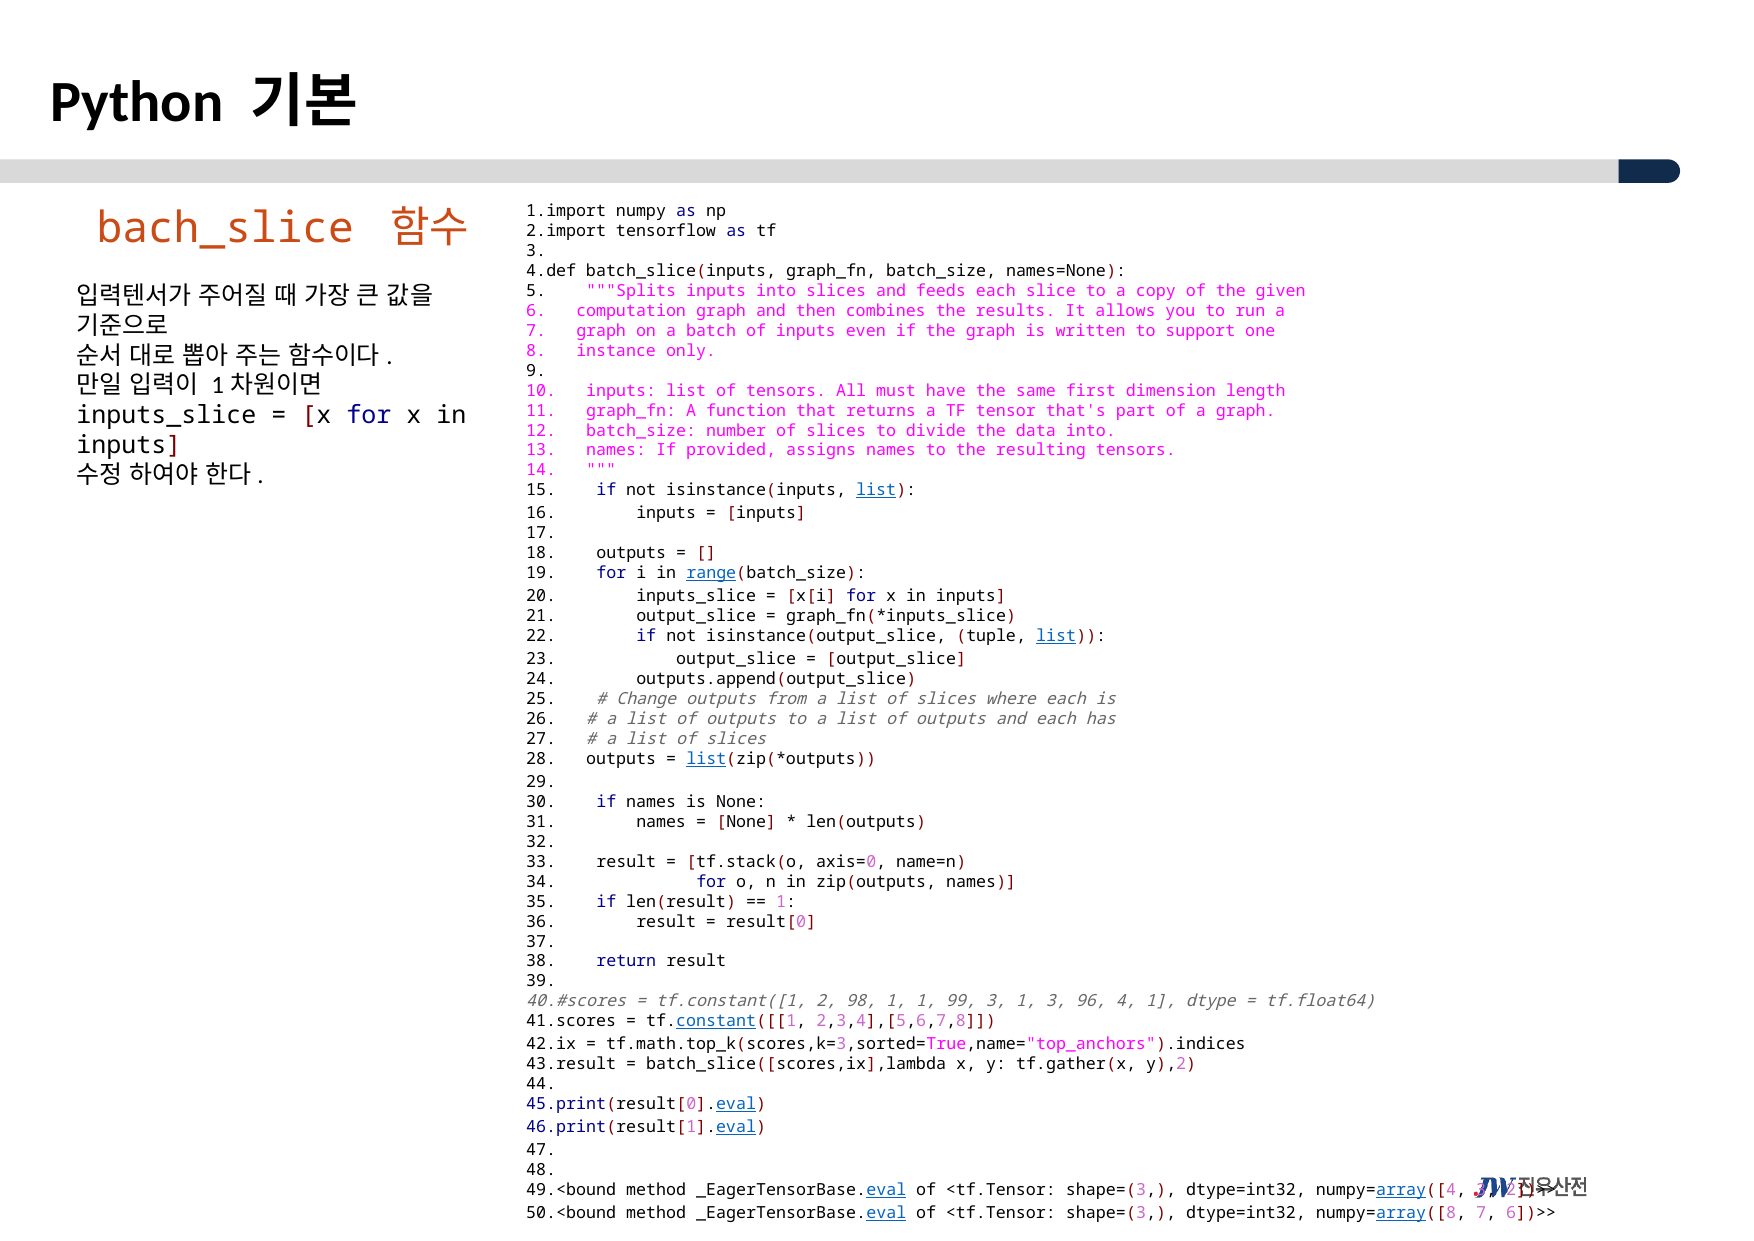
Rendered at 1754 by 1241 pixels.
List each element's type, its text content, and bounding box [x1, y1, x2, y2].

text_box bach_slice 함수 [81, 192, 484, 259]
text_box 입력텐서가 주어질 때 가장 큰 값을 기준으로 순서 대로 뽑아 주는 함수이다. 만일 입력이 1차원이면 inputs_slice = [x for x in inputs] 수정 하여야 한다. [61, 271, 492, 497]
text_box import numpy as np import tensorflow as tf def batch_slice(inputs, graph_fn, batch_size, names=None): """Splits inputs into slices and feeds each slice to a copy of the given computation graph and then combines the results. It allows you to run a graph on a batch of inputs even if the graph is written to support one instance only. inputs: list of tensors. All must have the same first dimension length graph_fn: A function that returns a TF tensor that's part of a graph. batch_size: number of slices to divide the data into. names: If provided, assigns names to the resulting tensors. """ if not isinstance(inputs, list): inputs = [inputs] outputs = [] for i in range(batch_size): inputs_slice = [x[i] for x in inputs] output_slice = graph_fn(*inputs_slice) if not isinstance(output_slice, (tuple, list)): output_slice = [output_slice] outputs.append(output_slice) # Change outputs from a list of slices where each is # a list of outputs to a list of outputs and each has # a list of slices outputs = list(zip(*outputs)) if names is None: names = [None] * len(outputs) result = [tf.stack(o, axis=0, name=n) for o, n in zip(outputs, names)] if len(result) == 1: result = result[0] return result #scores = tf.constant([1, 2, 98, 1, 1, 99, 3, 1, 3, 96, 4, 1], dtype = tf.float64) scores = tf.constant([[1, 2,3,4],[5,6,7,8]]) ix = tf.math.top_k(scores,k=3,sorted=True,name="top_anchors").indices result = batch_slice([scores,ix],lambda x, y: tf.gather(x, y),2) print(result[0].eval) print(result[1].eval) <bound method _EagerTensorBase.eval of <tf.Tensor: shape=(3,), dtype=int32, numpy=array([4, 3, 2])>> <bound method _EagerTensorBase.eval of <tf.Tensor: shape=(3,), dtype=int32, numpy=array([8, 7, 6])>> [511, 192, 1746, 1233]
text_box Python 기본 [35, 55, 373, 140]
